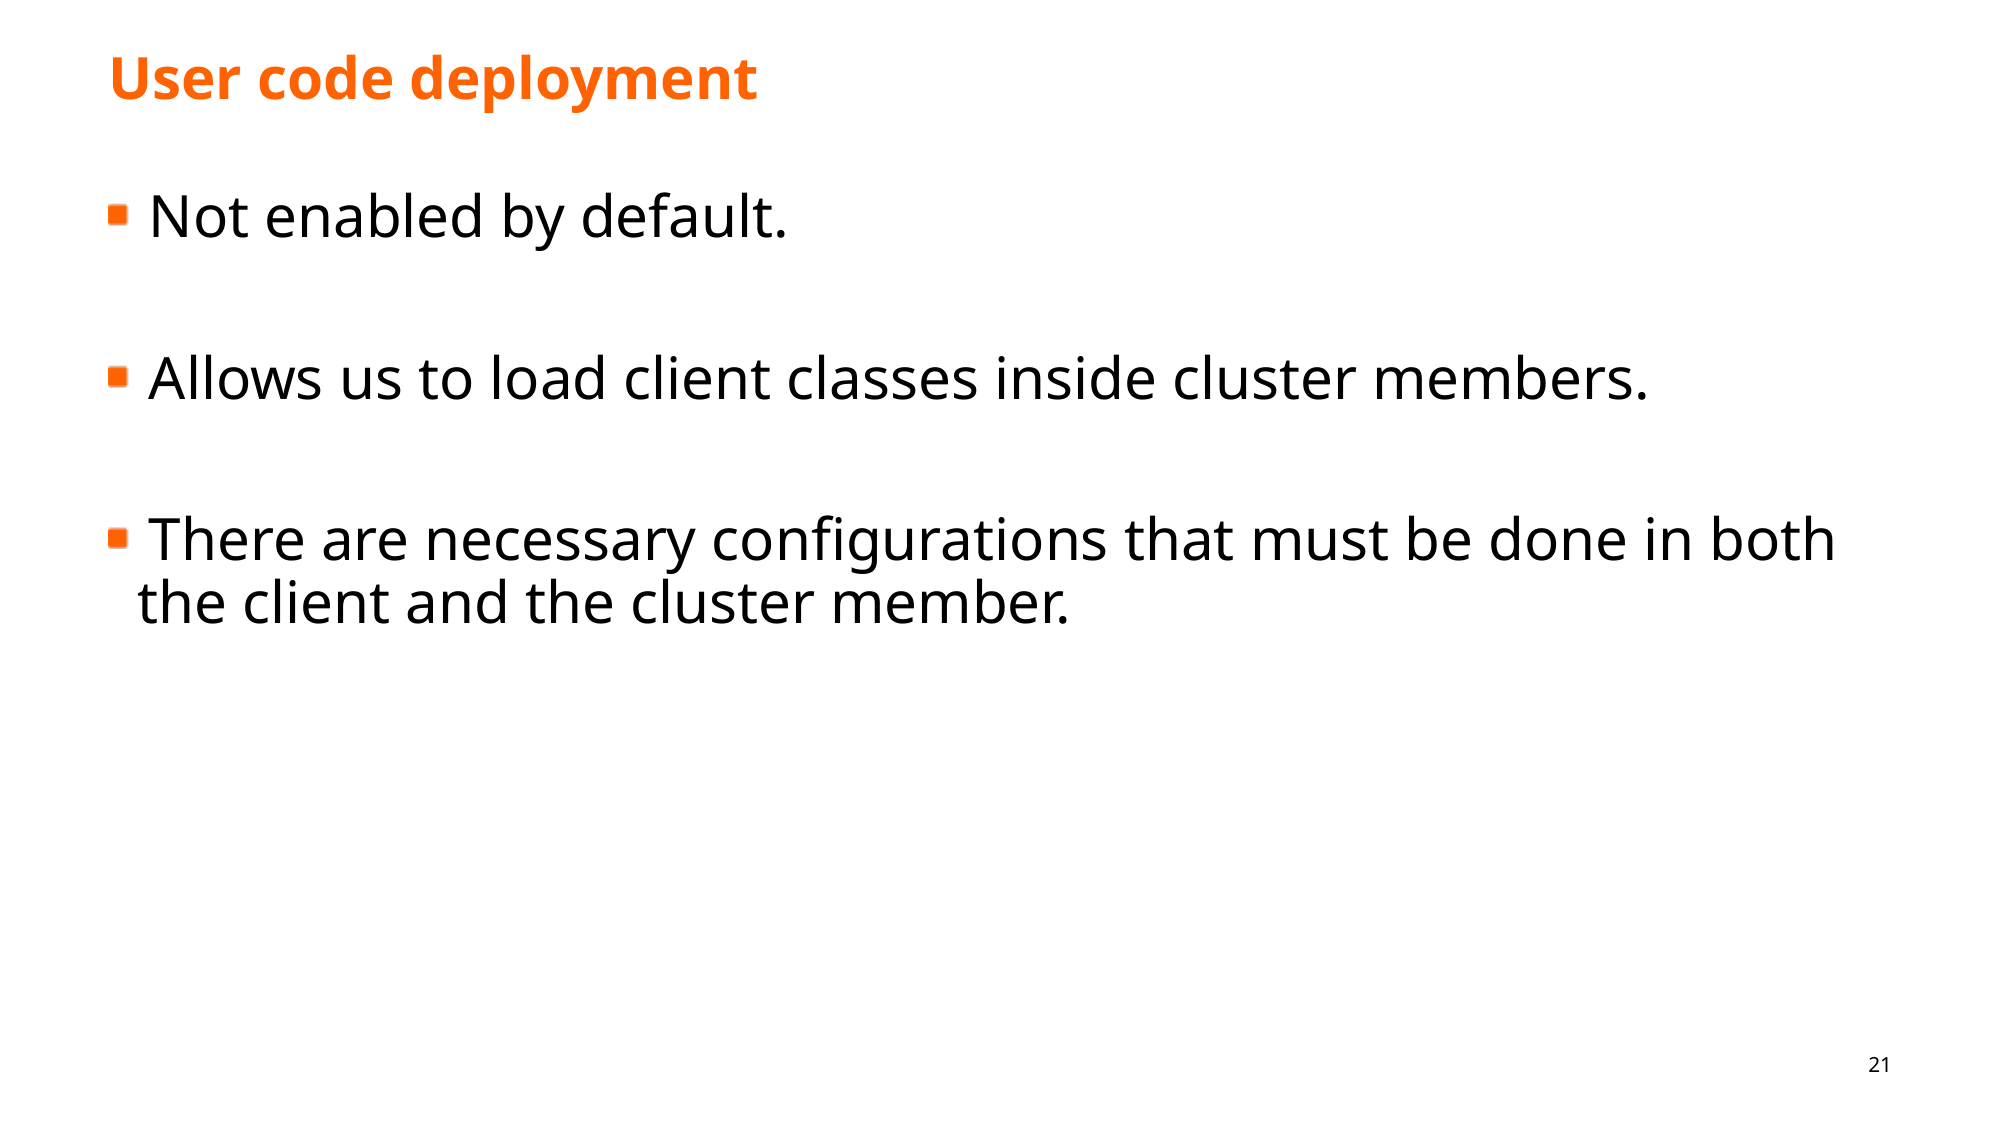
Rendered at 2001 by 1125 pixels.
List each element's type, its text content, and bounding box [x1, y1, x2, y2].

picture [108, 194, 149, 236]
slide_number 21 [1810, 1050, 1892, 1082]
title User code deployment [108, 53, 1893, 187]
picture [108, 356, 149, 398]
list Not enabled by default. Allows us to load client classes inside cluster members. There are necessary configurations that must be done in both the client and the cluster member. [108, 187, 1893, 1017]
picture [108, 518, 149, 559]
